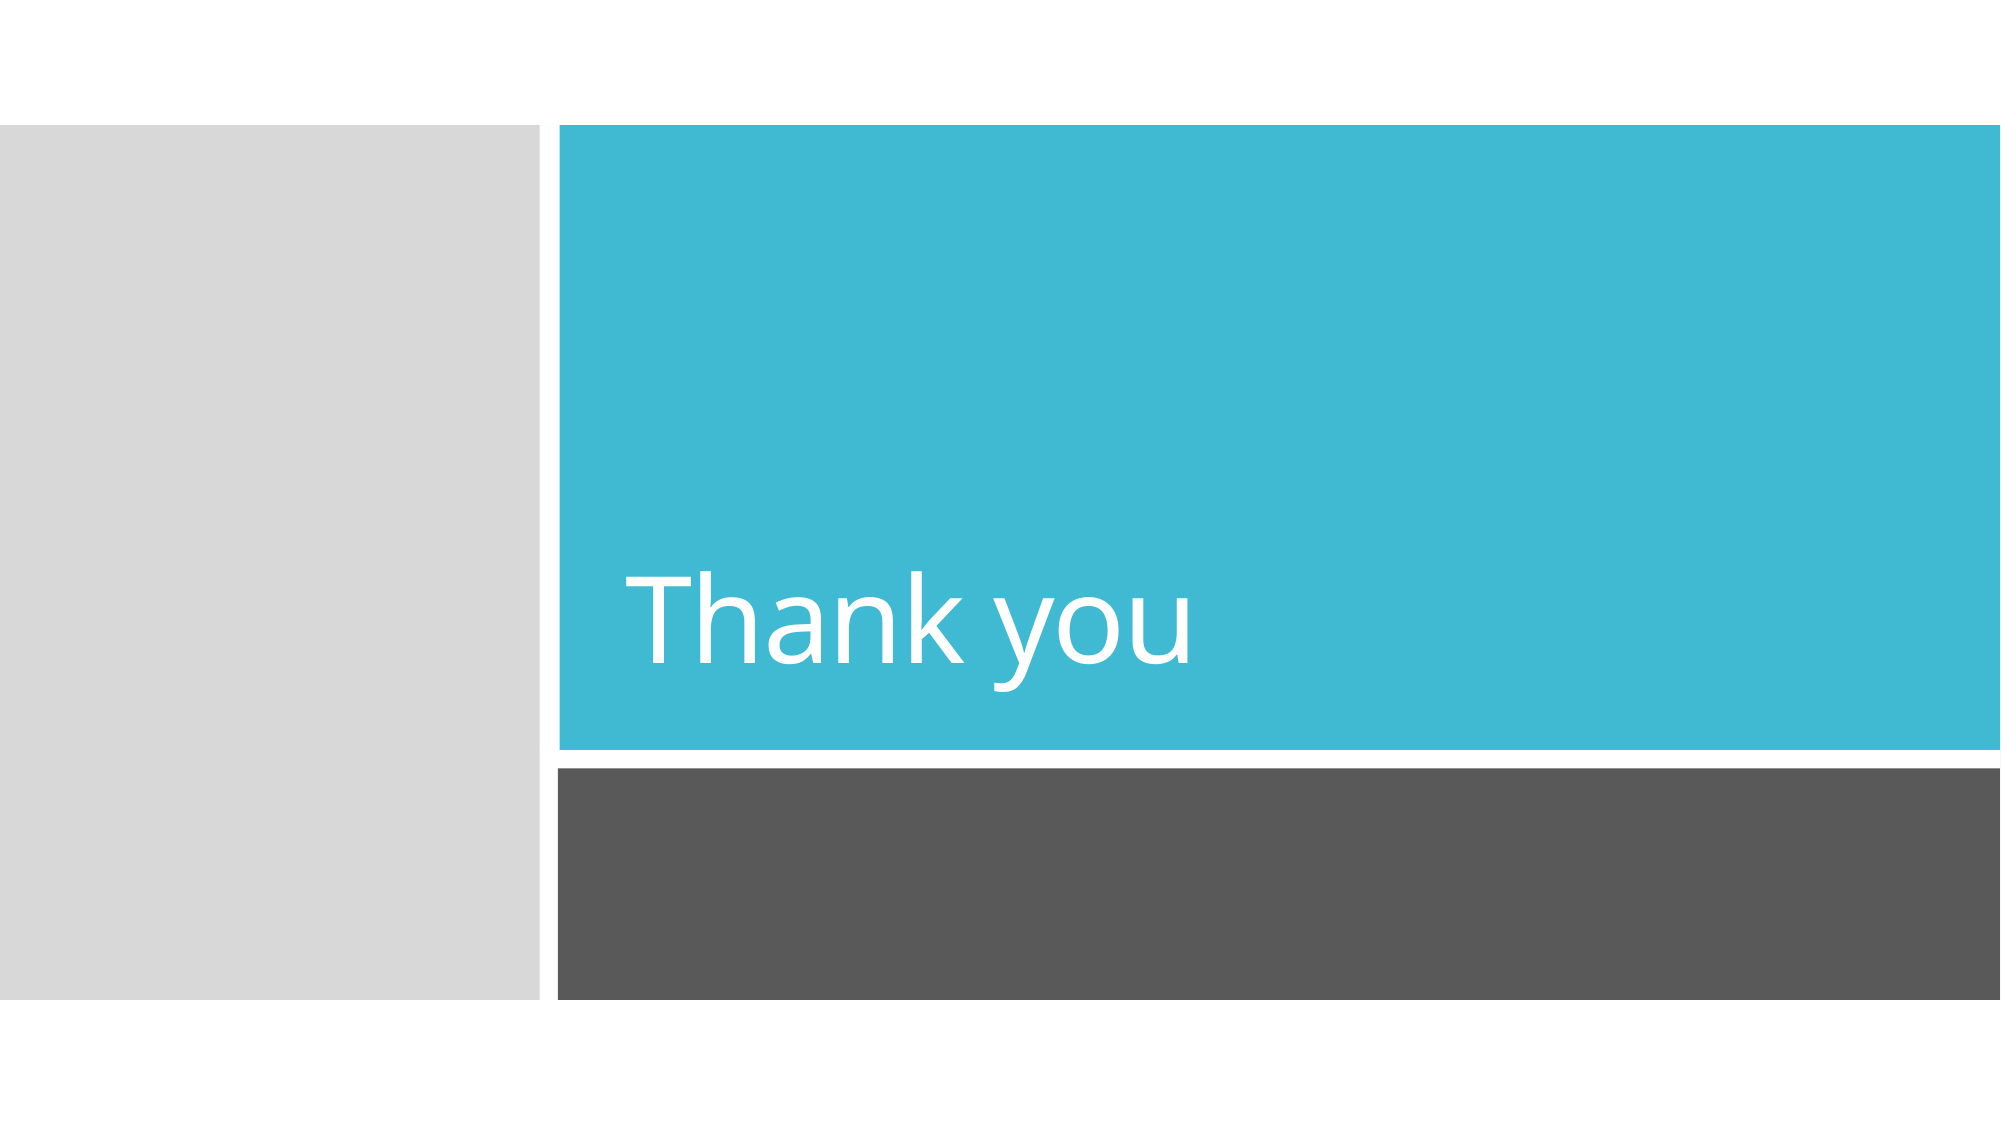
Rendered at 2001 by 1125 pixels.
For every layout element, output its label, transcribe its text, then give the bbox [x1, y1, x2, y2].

text_box [0, 0, 2000, 1125]
title Thank you [610, 213, 1790, 698]
text_box [0, 124, 541, 1001]
text_box [559, 124, 2000, 751]
text_box [557, 768, 2000, 1001]
